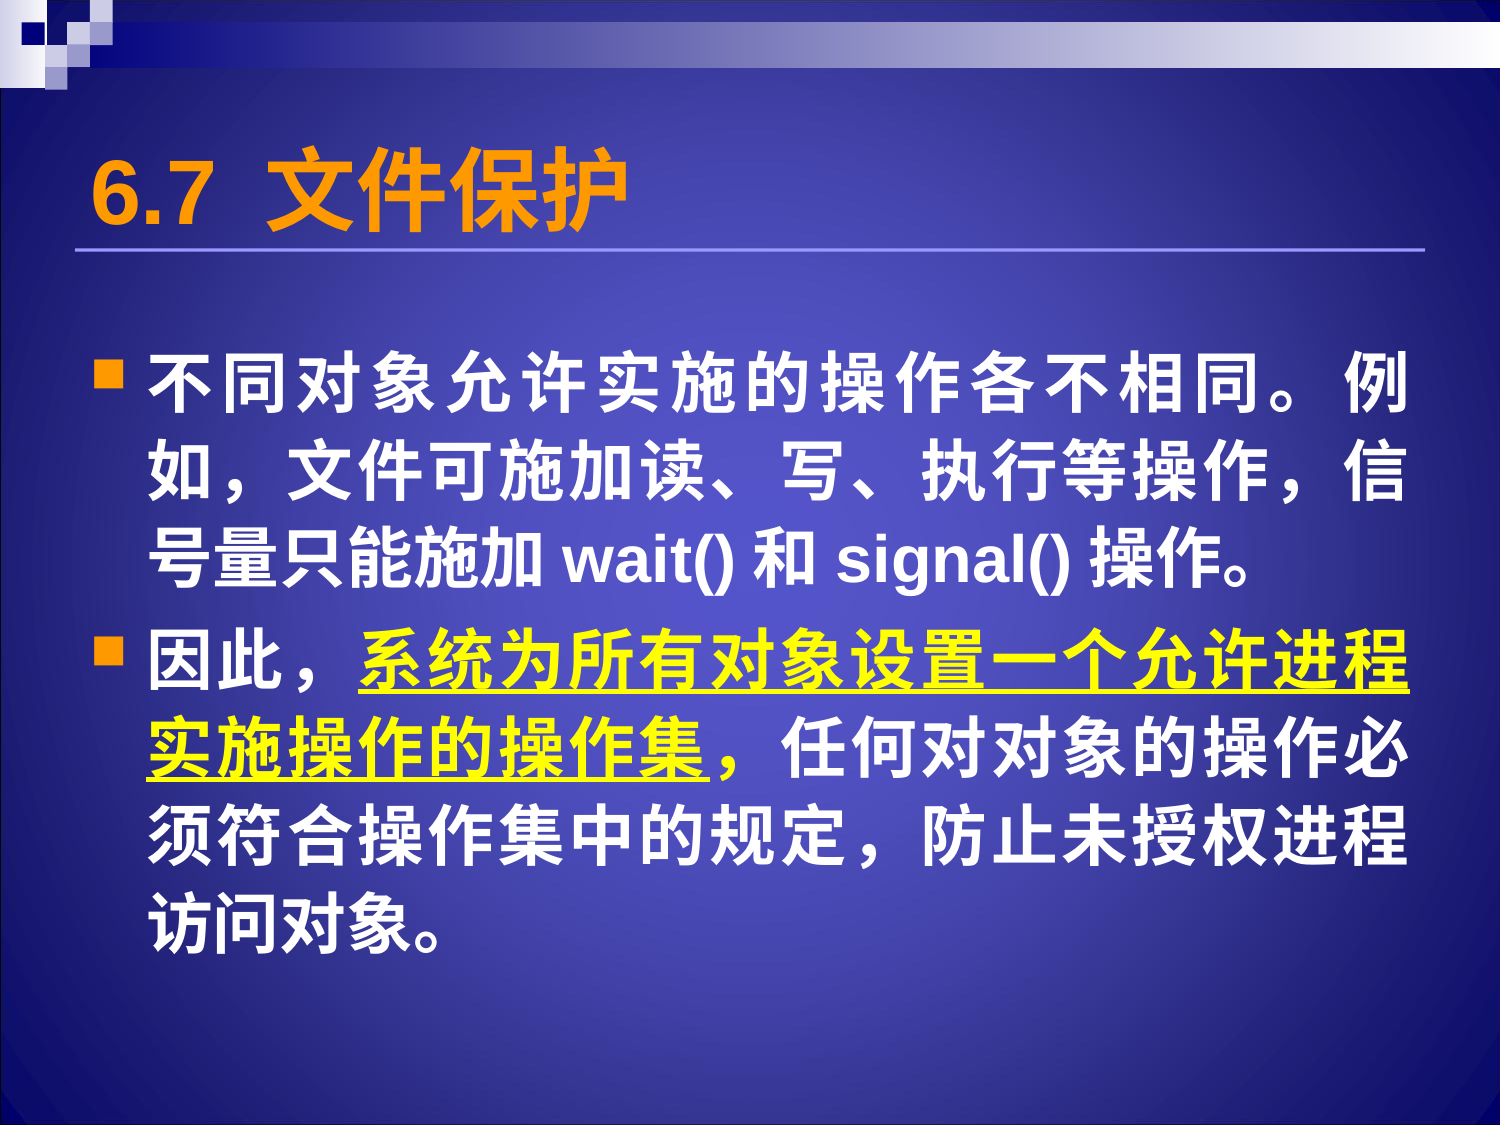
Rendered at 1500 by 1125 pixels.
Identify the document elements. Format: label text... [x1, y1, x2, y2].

title 6.7 文件保护 [75, 75, 1425, 300]
picture [113, 0, 1500, 22]
picture [47, 0, 89, 45]
list 不同对象允许实施的操作各不相同。例如，文件可施加读、写、执行等操作，信号量只能施加wait()和signal()操作。 因此，系统为所有对象设置一个允许进程实施操作的操作集，任何对对象的操作必须符合操作集中的规定，防止未授权进程访问对象。 [75, 324, 1425, 963]
picture [0, 67, 1500, 1125]
